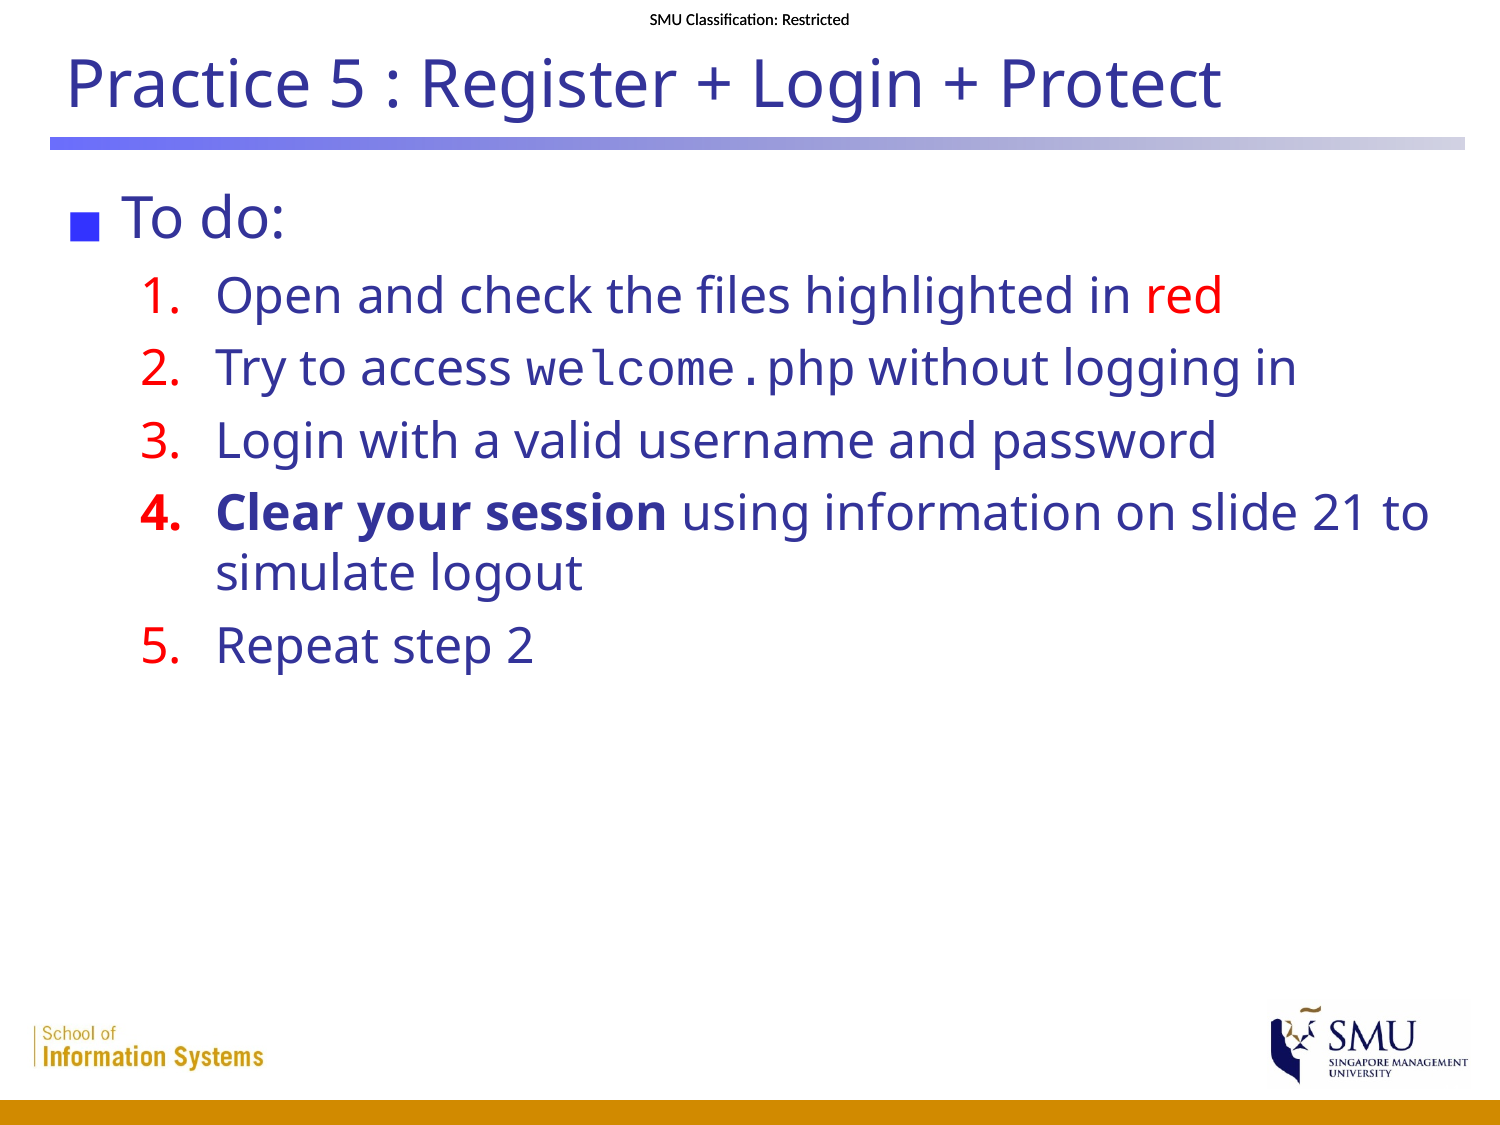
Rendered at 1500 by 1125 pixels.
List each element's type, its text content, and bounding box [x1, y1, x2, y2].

list To do: Open and check the files highlighted in red Try to access welcome.php without logging in Login with a valid username and password Clear your session using information on slide 21 to simulate logout Repeat step 2 [50, 165, 1463, 1038]
title Practice 5 : Register + Login + Protect [50, 24, 1463, 138]
picture [1267, 999, 1471, 1072]
picture [27, 1012, 267, 1073]
slide_number 44 [1262, 1072, 1475, 1123]
